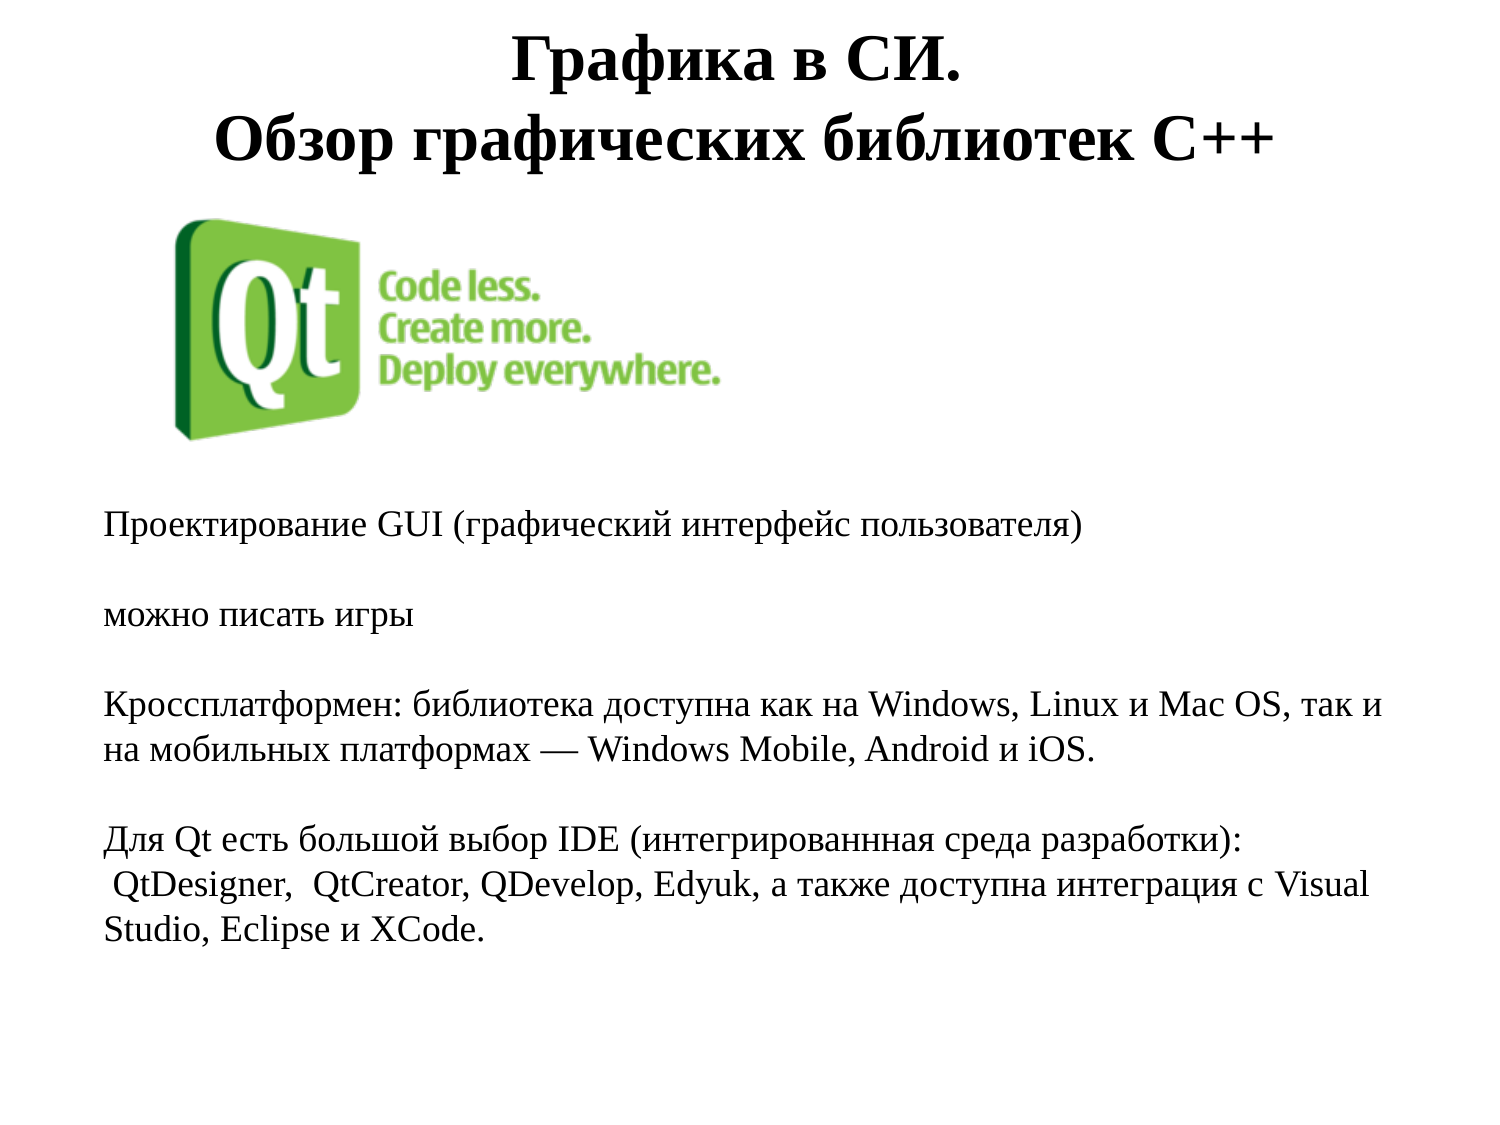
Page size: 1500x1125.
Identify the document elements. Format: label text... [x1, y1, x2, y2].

text_box Проектирование GUI (графический интерфейс пользователя) можно писать игры Кроссплатформен: библиотека доступна как на Windows, Linux и Mac OS, так и на мобильных платформах — Windows Mobile, Android и iOS. Для Qt есть большой выбор IDE (интегрированнная среда разработки): QtDesigner, QtCreator, QDevelop, Edyuk, а также доступна интеграция с Visual Studio, Eclipse и XCode. [88, 491, 1436, 1002]
title Графика в СИ. Обзор графических библиотек C++ [70, 23, 1421, 164]
picture [135, 172, 761, 484]
